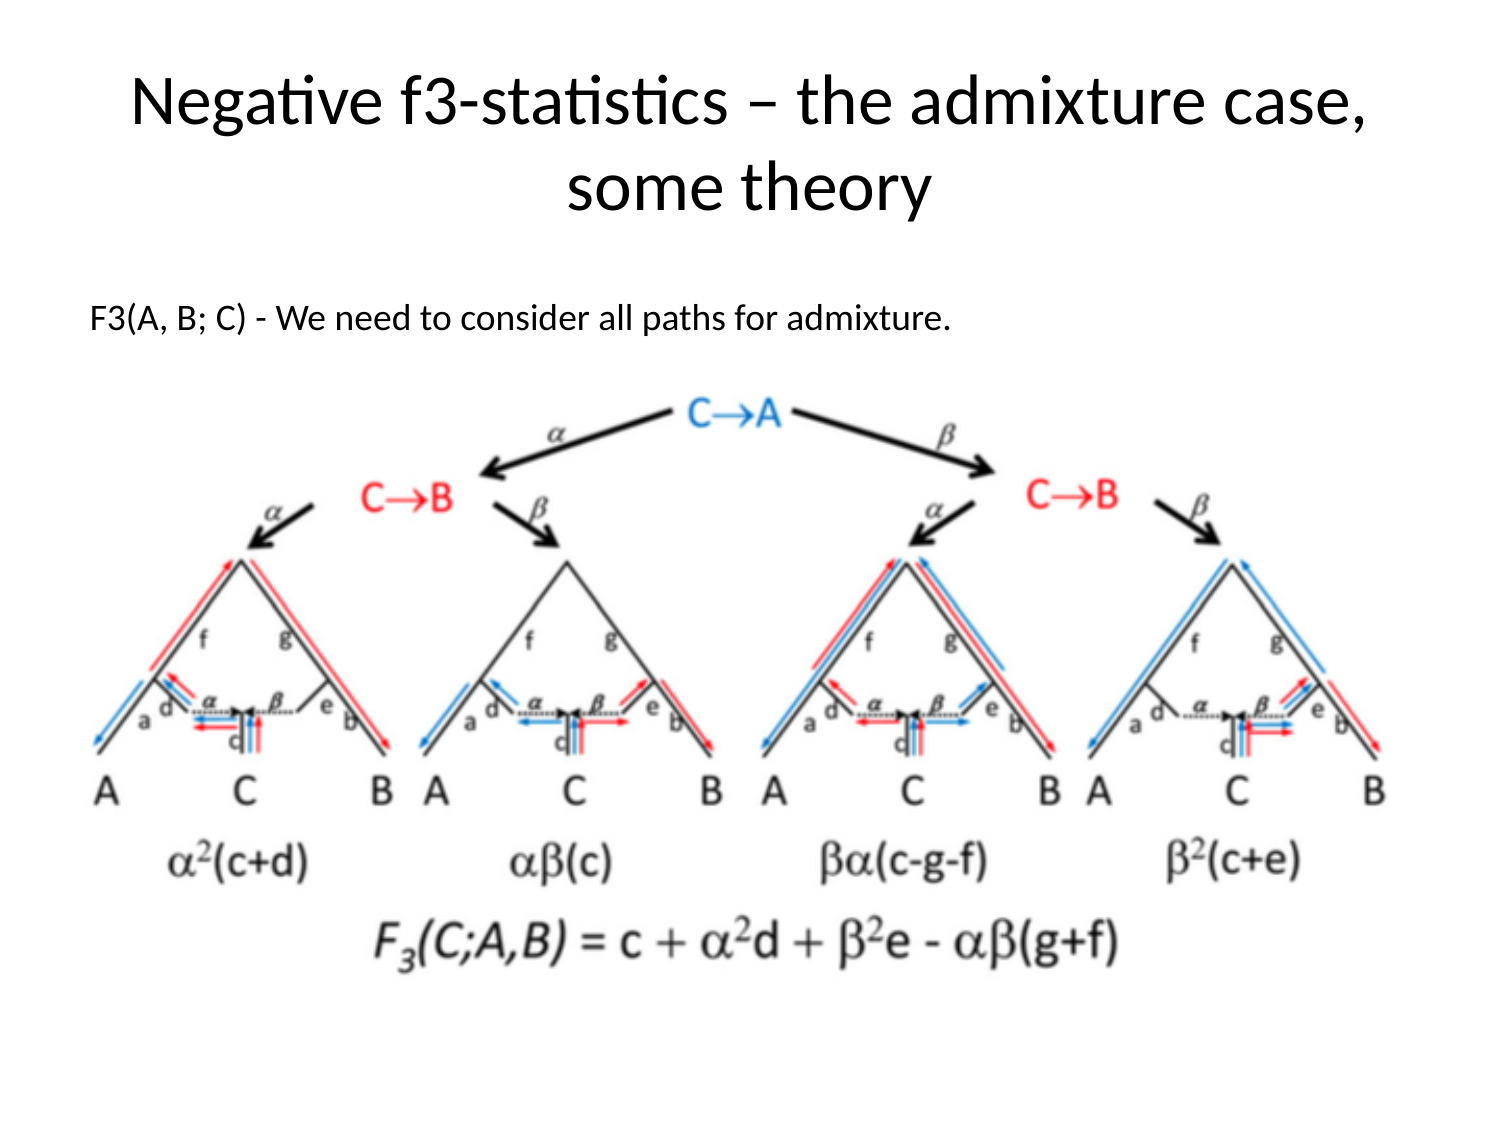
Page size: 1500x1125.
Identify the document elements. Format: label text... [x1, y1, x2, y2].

title Negative f3-statistics – the admixture case, some theory [75, 45, 1425, 233]
text_box F3(A, B; C) - We need to consider all paths for admixture. [75, 285, 1361, 346]
picture [0, 372, 1413, 990]
